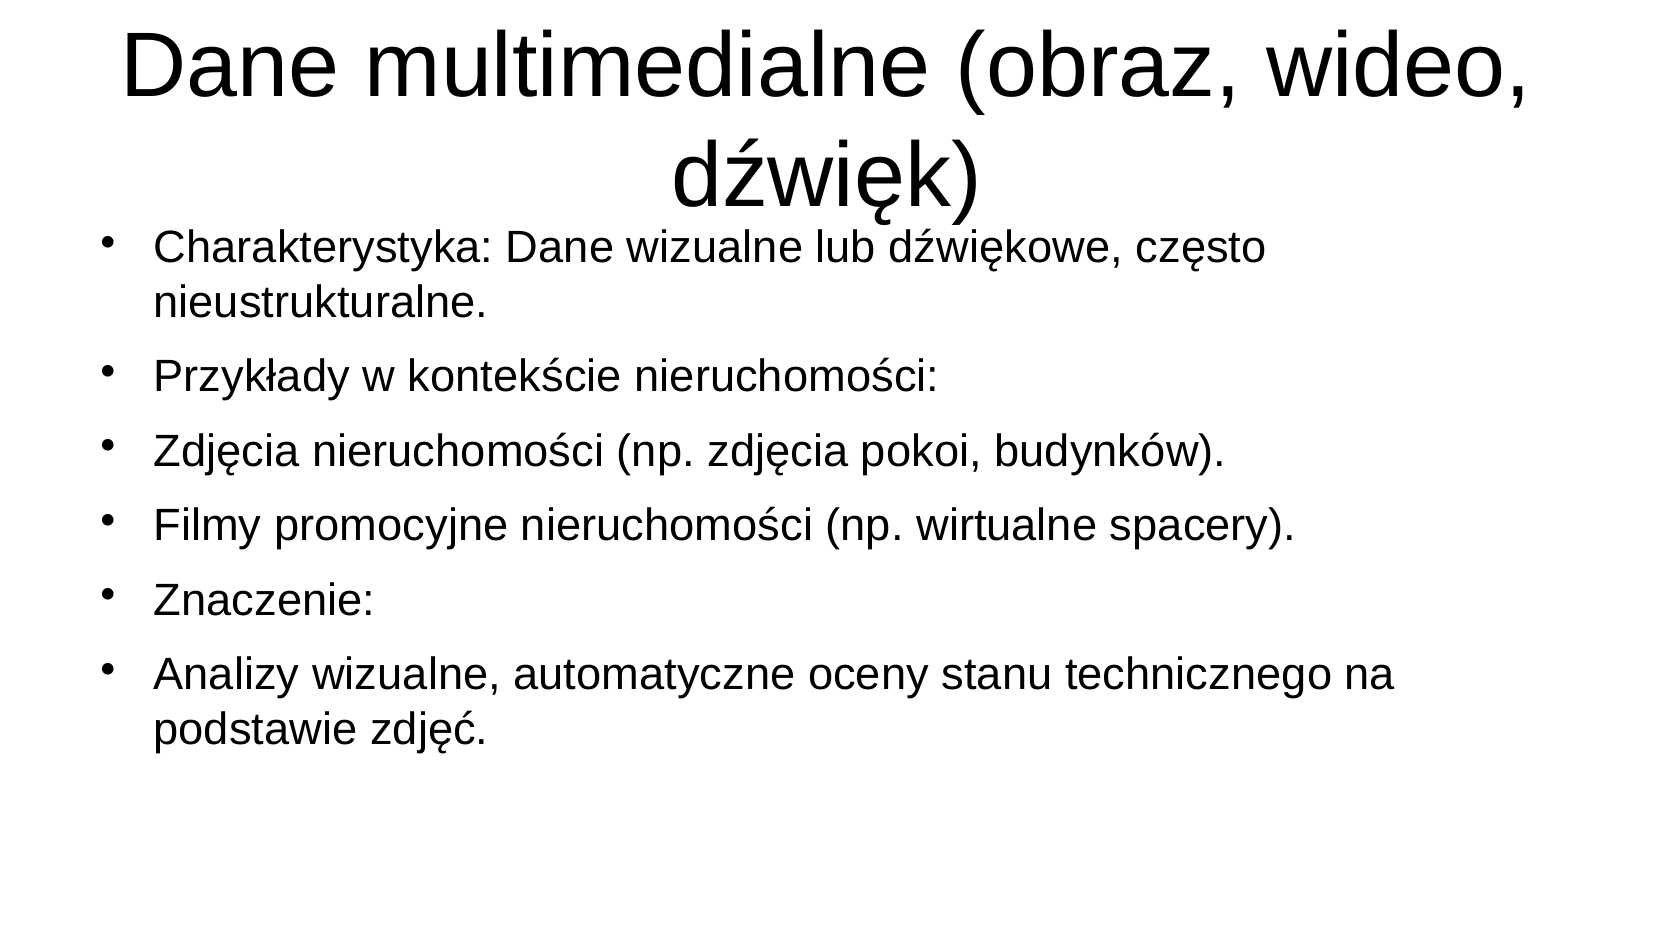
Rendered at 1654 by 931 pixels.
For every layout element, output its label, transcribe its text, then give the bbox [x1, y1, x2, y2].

list Charakterystyka: Dane wizualne lub dźwiękowe, często nieustrukturalne. Przykłady w kontekście nieruchomości: Zdjęcia nieruchomości (np. zdjęcia pokoi, budynków). Filmy promocyjne nieruchomości (np. wirtualne spacery). Znaczenie: Analizy wizualne, automatyczne oceny stanu technicznego na podstawie zdjęć. [82, 217, 1571, 757]
title Dane multimedialne (obraz, wideo, dźwięk) [82, 12, 1571, 217]
